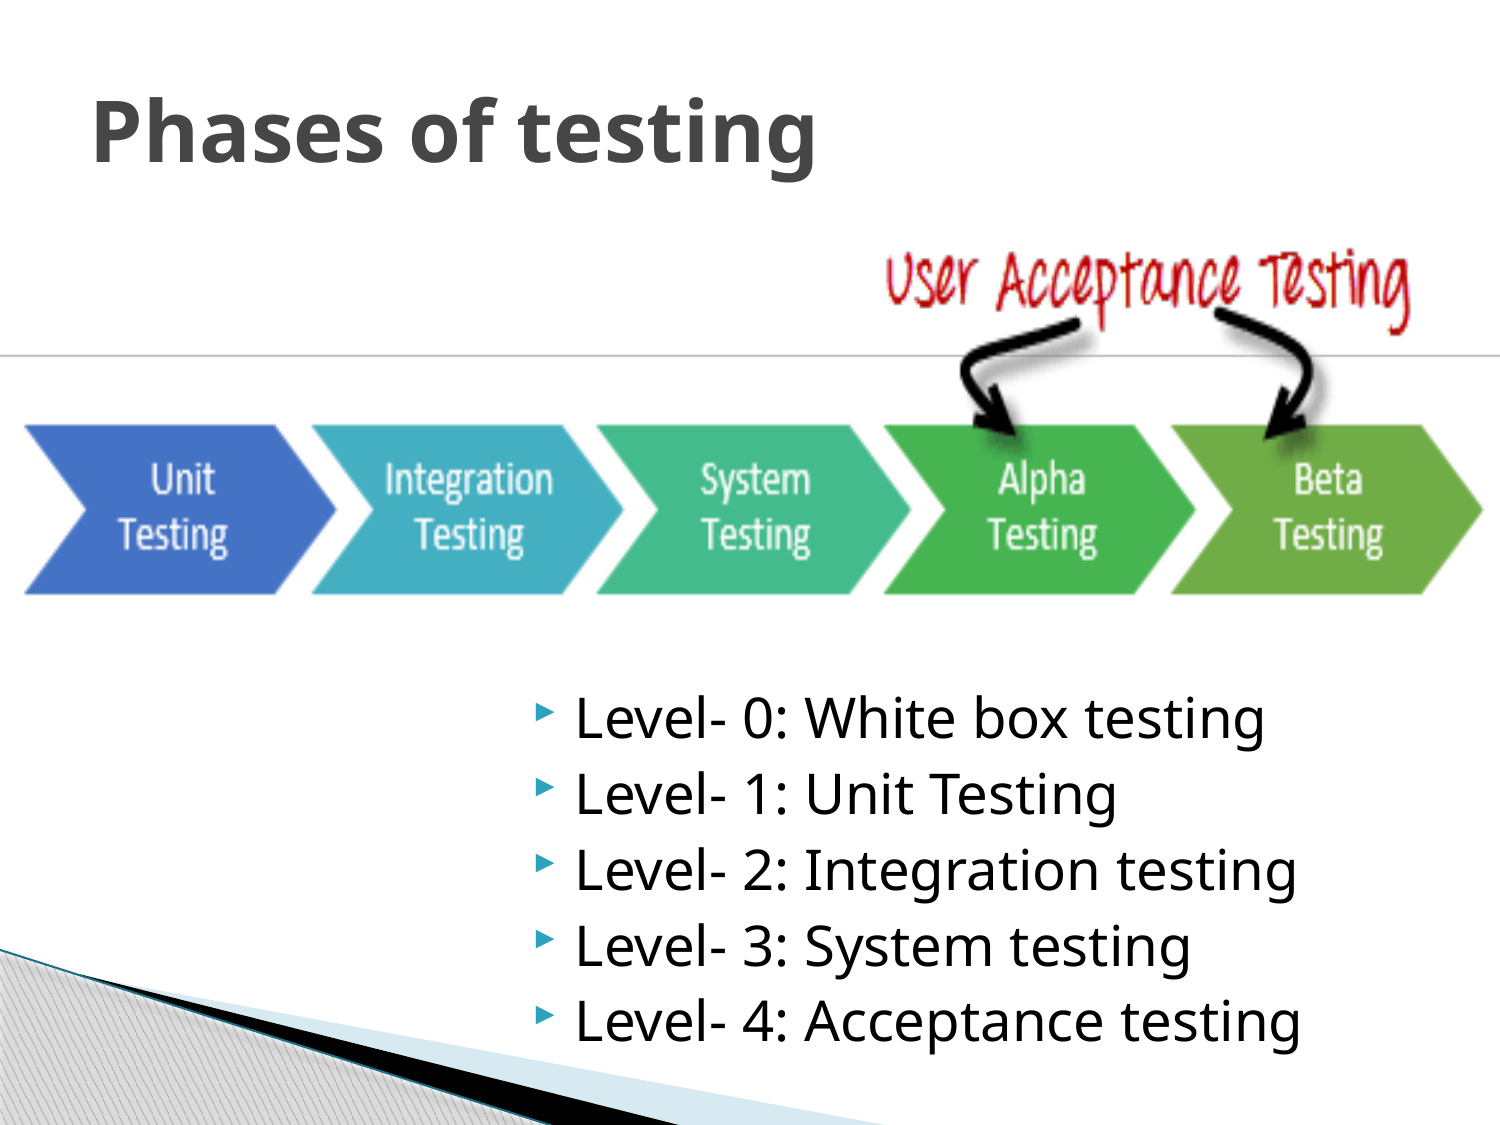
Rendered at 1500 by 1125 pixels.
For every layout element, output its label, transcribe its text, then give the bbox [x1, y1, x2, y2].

title Phases of testing [75, 45, 1425, 212]
text_box Level- 0: White box testing Level- 1: Unit Testing Level- 2: Integration testing Level- 3: System testing Level- 4: Acceptance testing [499, 687, 1394, 1125]
picture [0, 212, 1500, 676]
